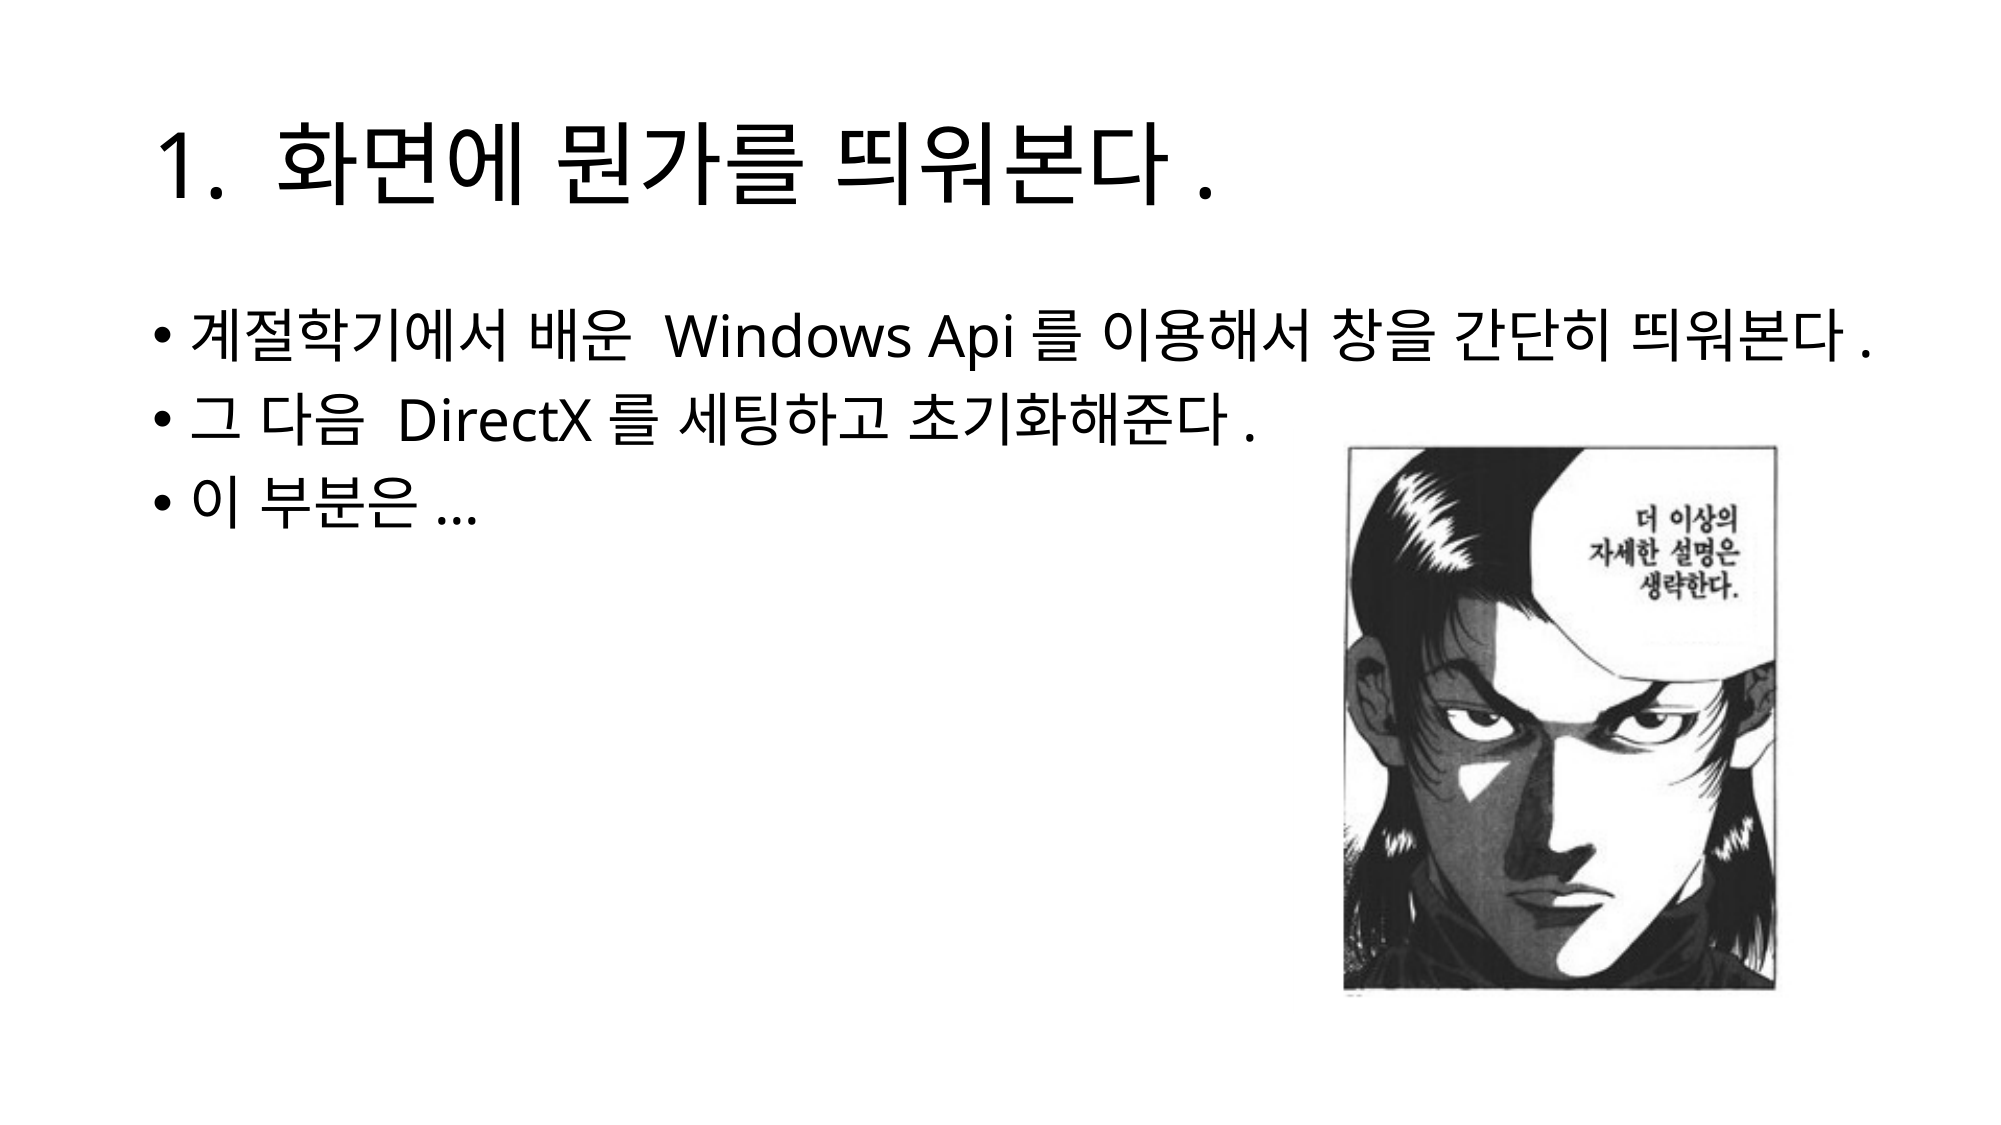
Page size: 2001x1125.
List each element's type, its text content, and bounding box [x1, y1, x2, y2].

picture [1292, 429, 1814, 1014]
title 1. 화면에 뭔가를 띄워본다. [137, 59, 1863, 278]
list 계절학기에서 배운 Windows Api를 이용해서 창을 간단히 띄워본다. 그 다음 DirectX를 세팅하고 초기화해준다. 이 부분은... [137, 299, 1863, 1014]
